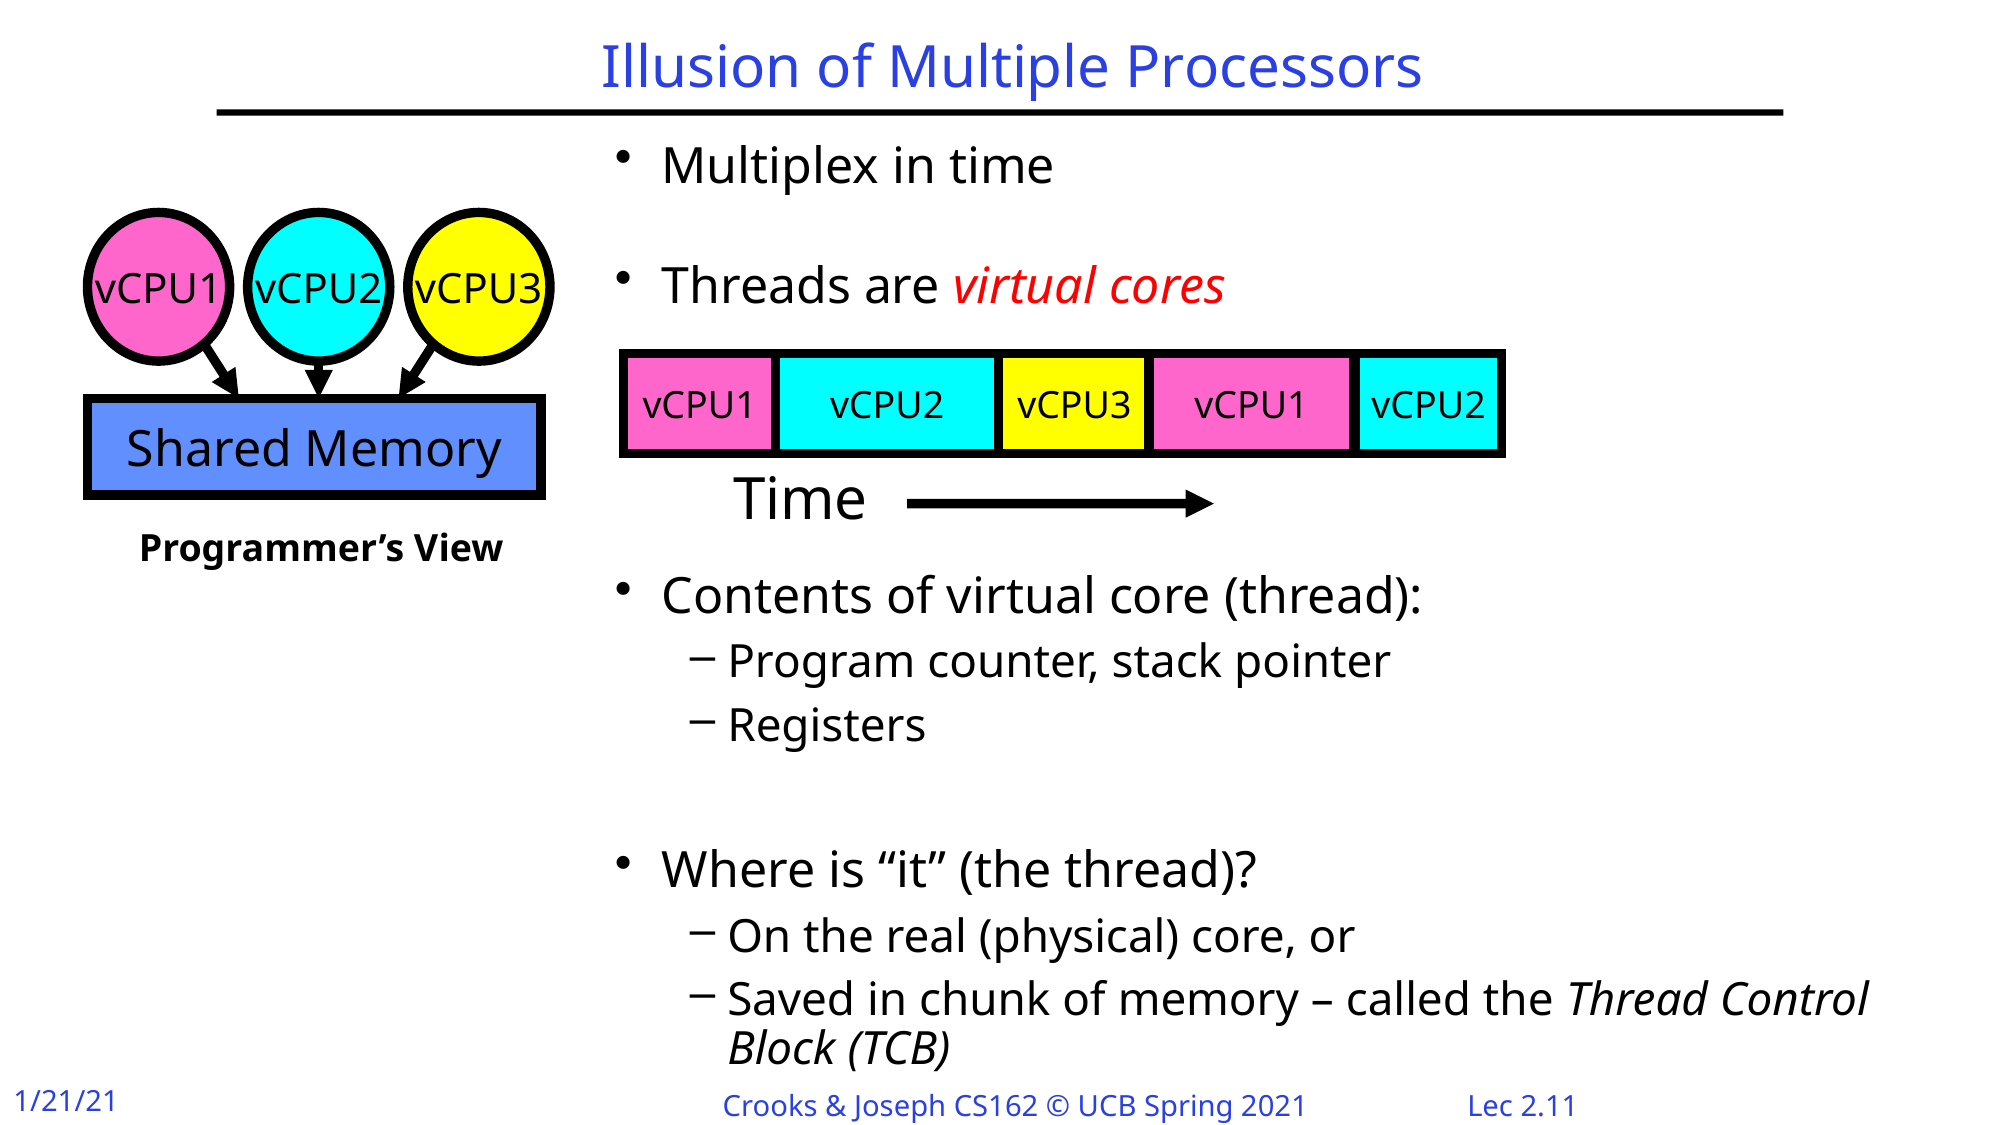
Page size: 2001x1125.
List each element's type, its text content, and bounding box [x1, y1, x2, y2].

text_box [87, 212, 551, 578]
list Multiplex in time Threads are virtual cores Contents of virtual core (thread): Program counter, stack pointer Registers Where is “it” (the thread)? On the real (physical) core, or Saved in chunk of memory – called the Thread Control Block (TCB) [600, 137, 1938, 1125]
title Illusion of Multiple Processors [287, 24, 1738, 113]
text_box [623, 353, 1503, 540]
